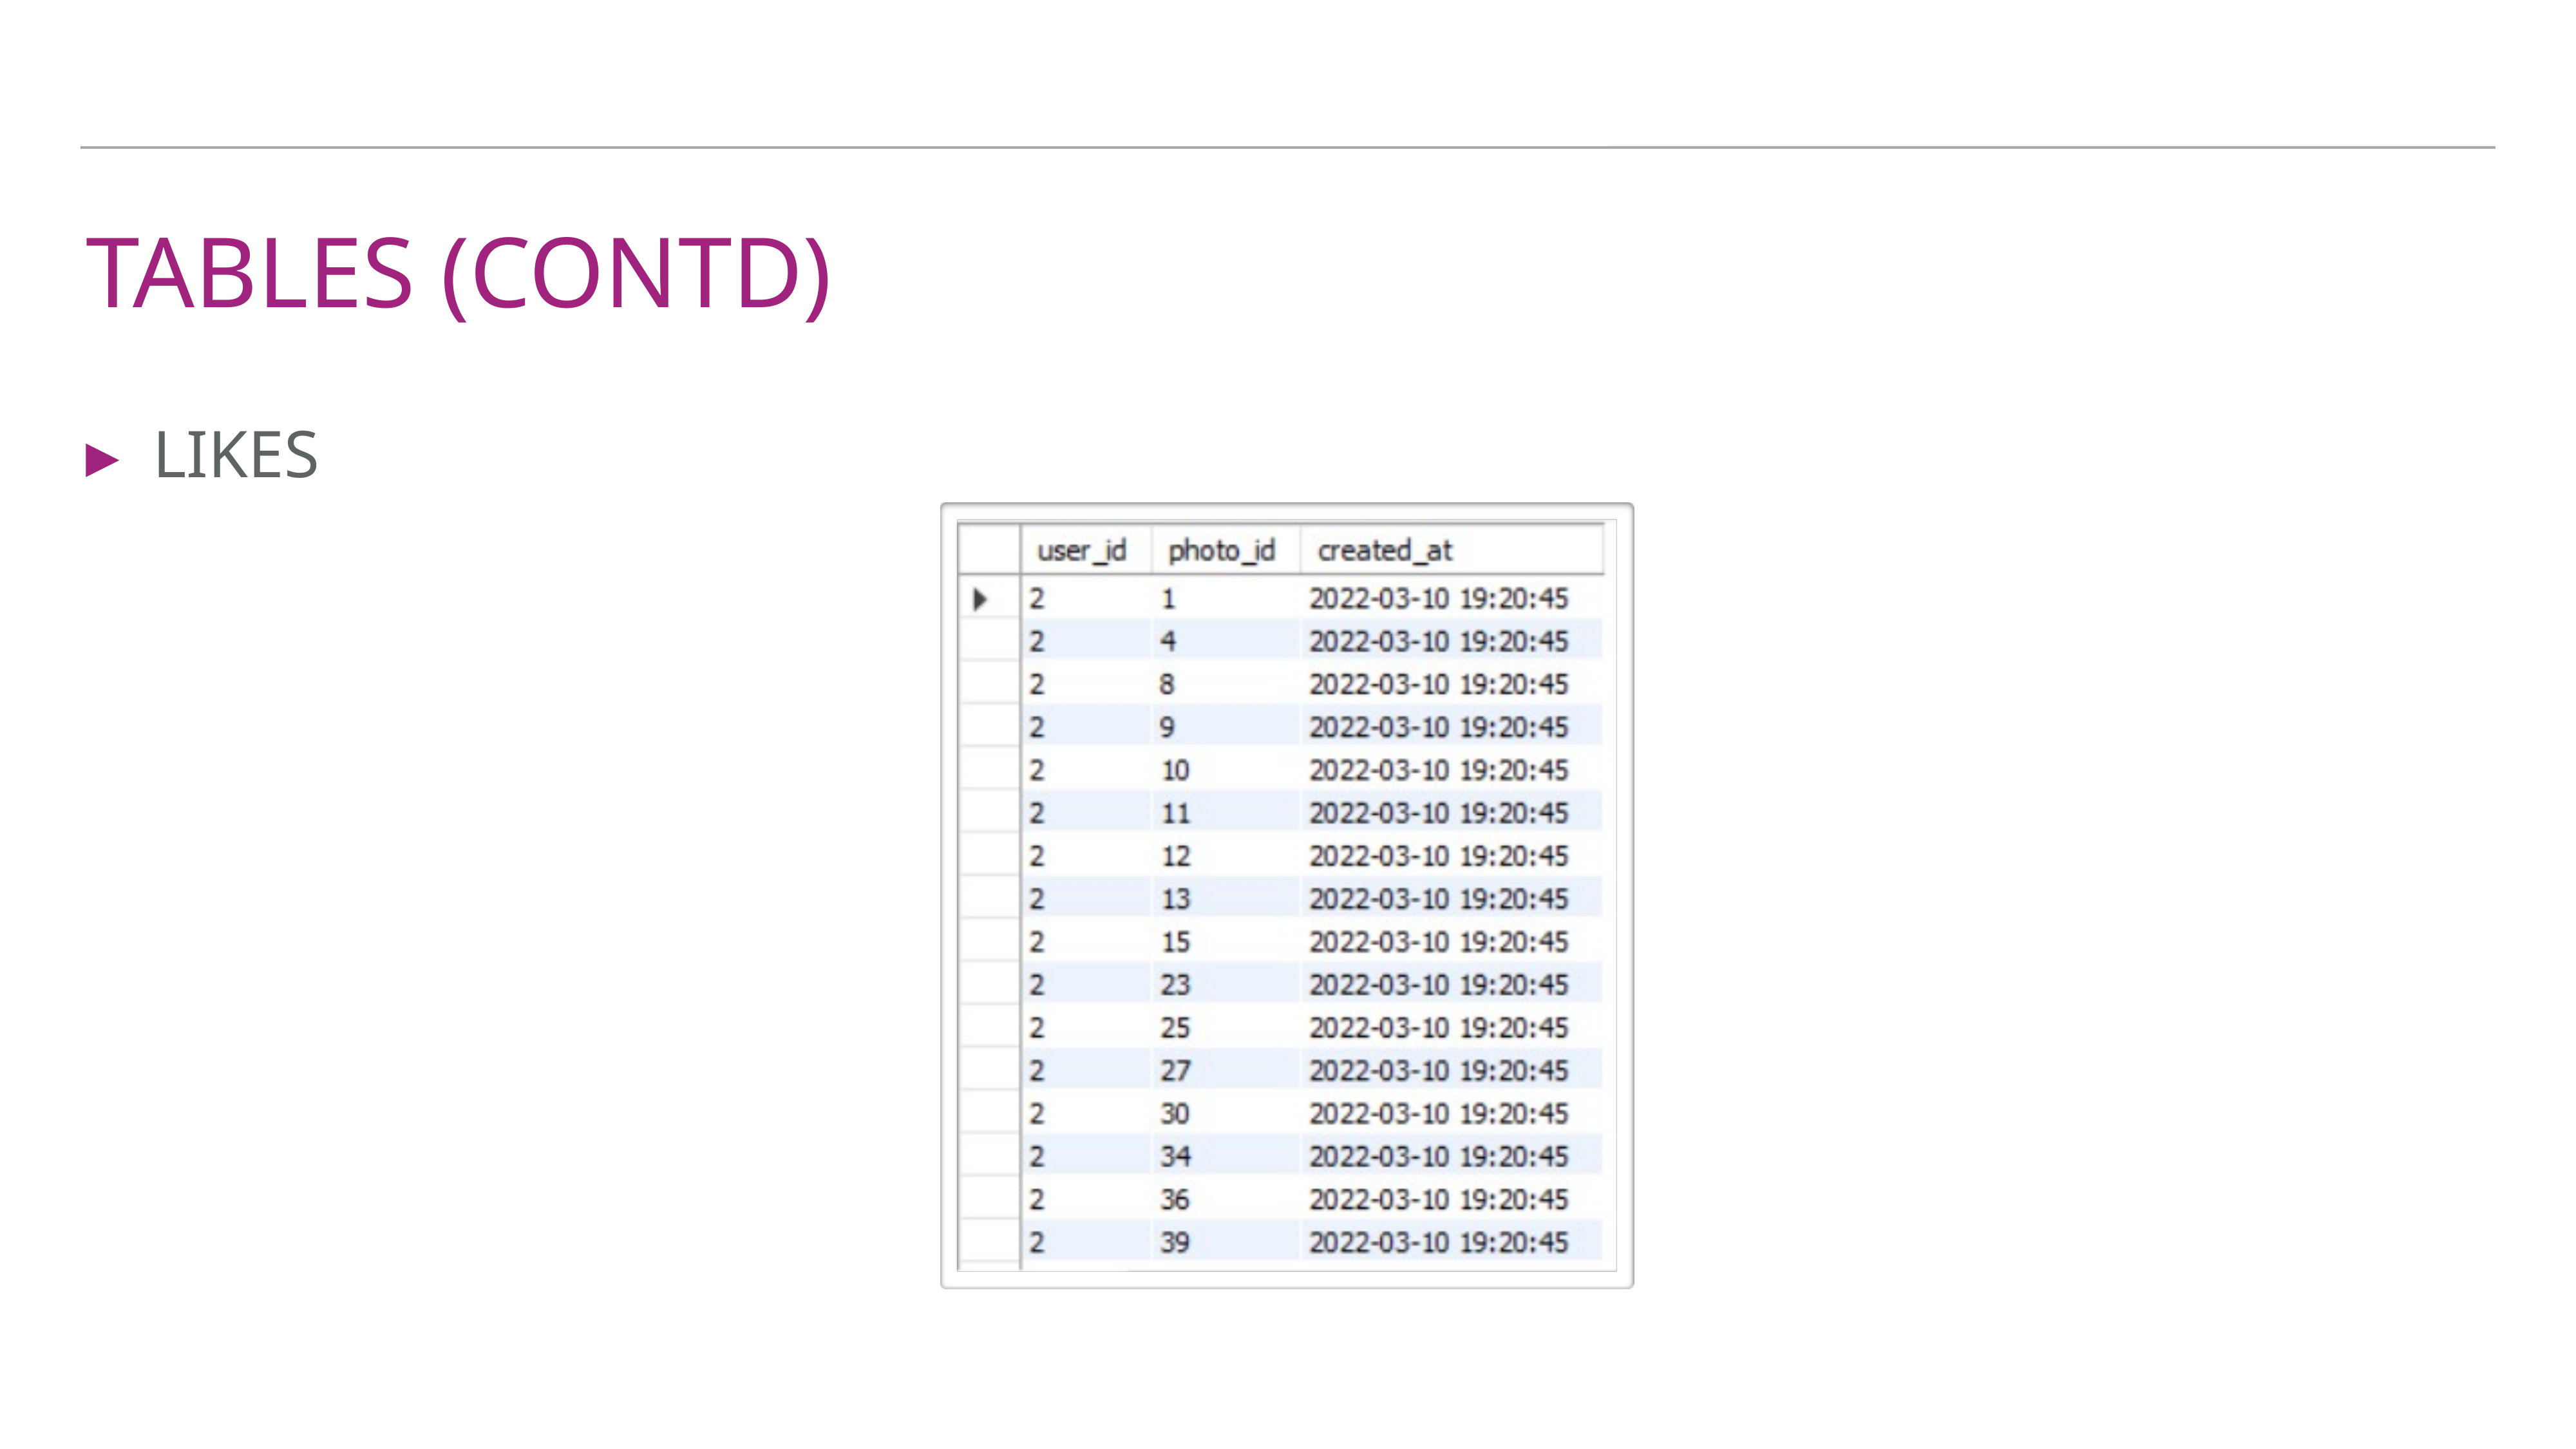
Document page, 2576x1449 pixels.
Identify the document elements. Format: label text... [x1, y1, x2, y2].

list LIKES [80, 407, 2496, 1316]
title Tables (Contd) [80, 227, 2496, 336]
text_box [940, 502, 1636, 1289]
